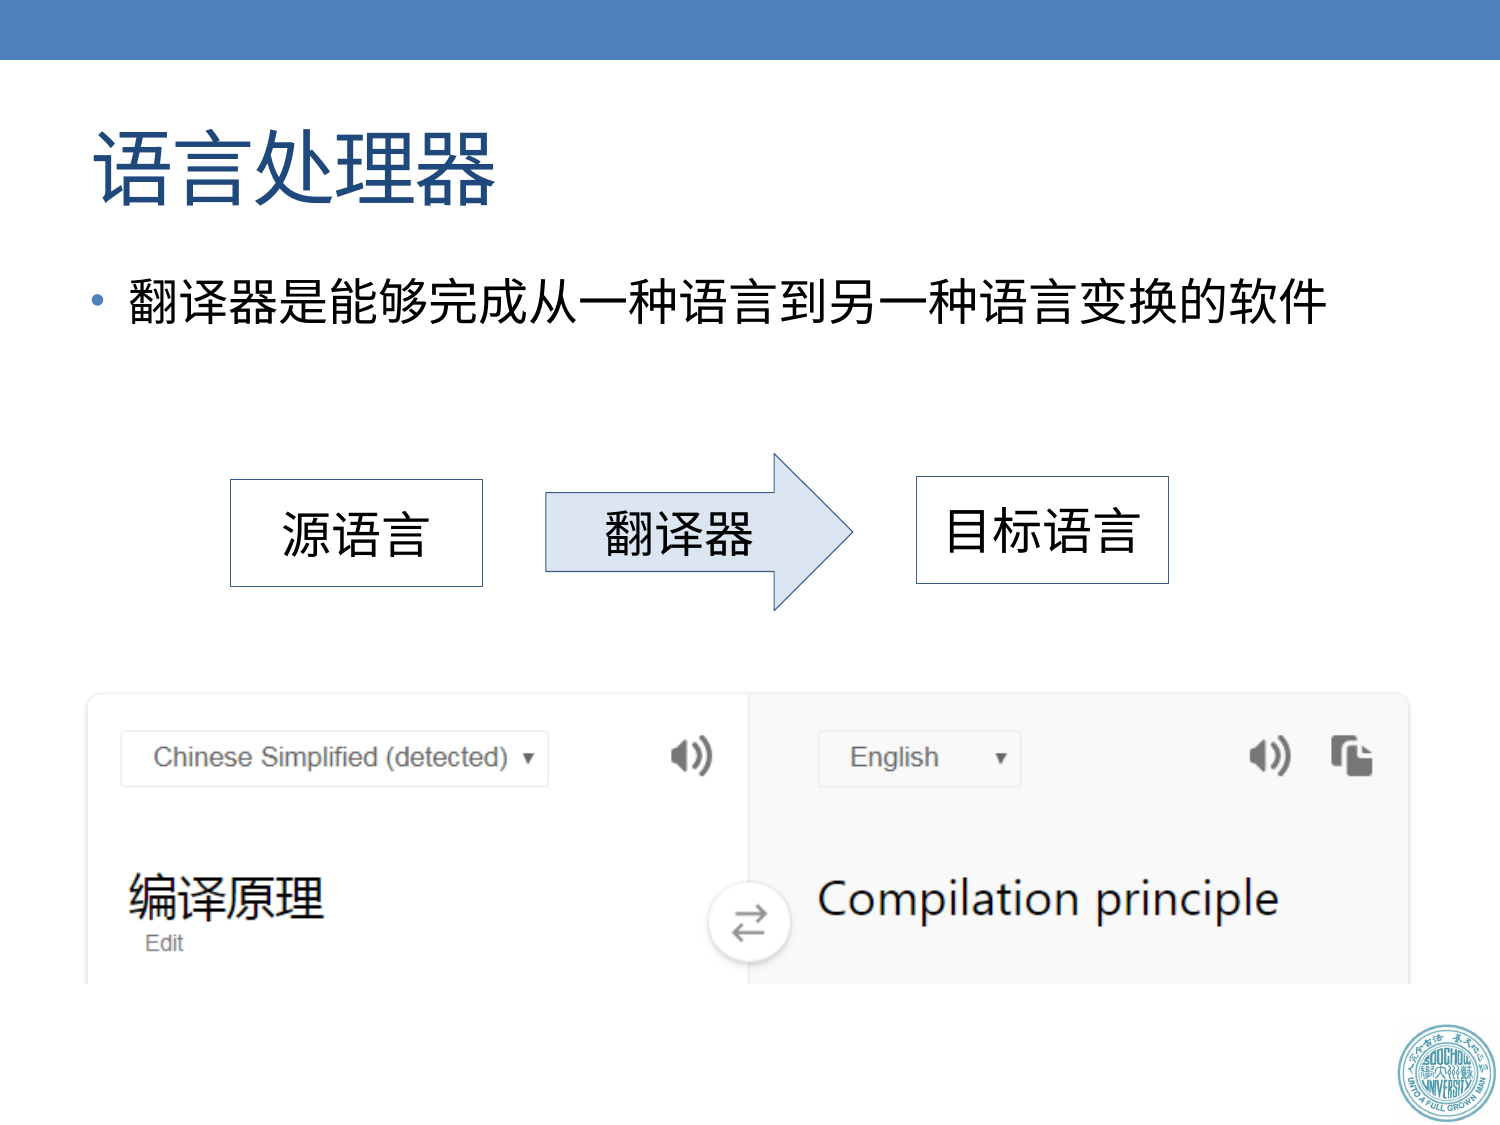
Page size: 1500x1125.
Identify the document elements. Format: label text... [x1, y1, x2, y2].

list 翻译器是能够完成从一种语言到另一种语言变换的软件 [75, 262, 1425, 678]
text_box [229, 453, 1169, 612]
picture [74, 680, 1423, 984]
list 翻译器是能够完成从一种语言到另一种语言变换的软件 [75, 990, 1425, 1063]
title 语言处理器 [75, 85, 1425, 248]
